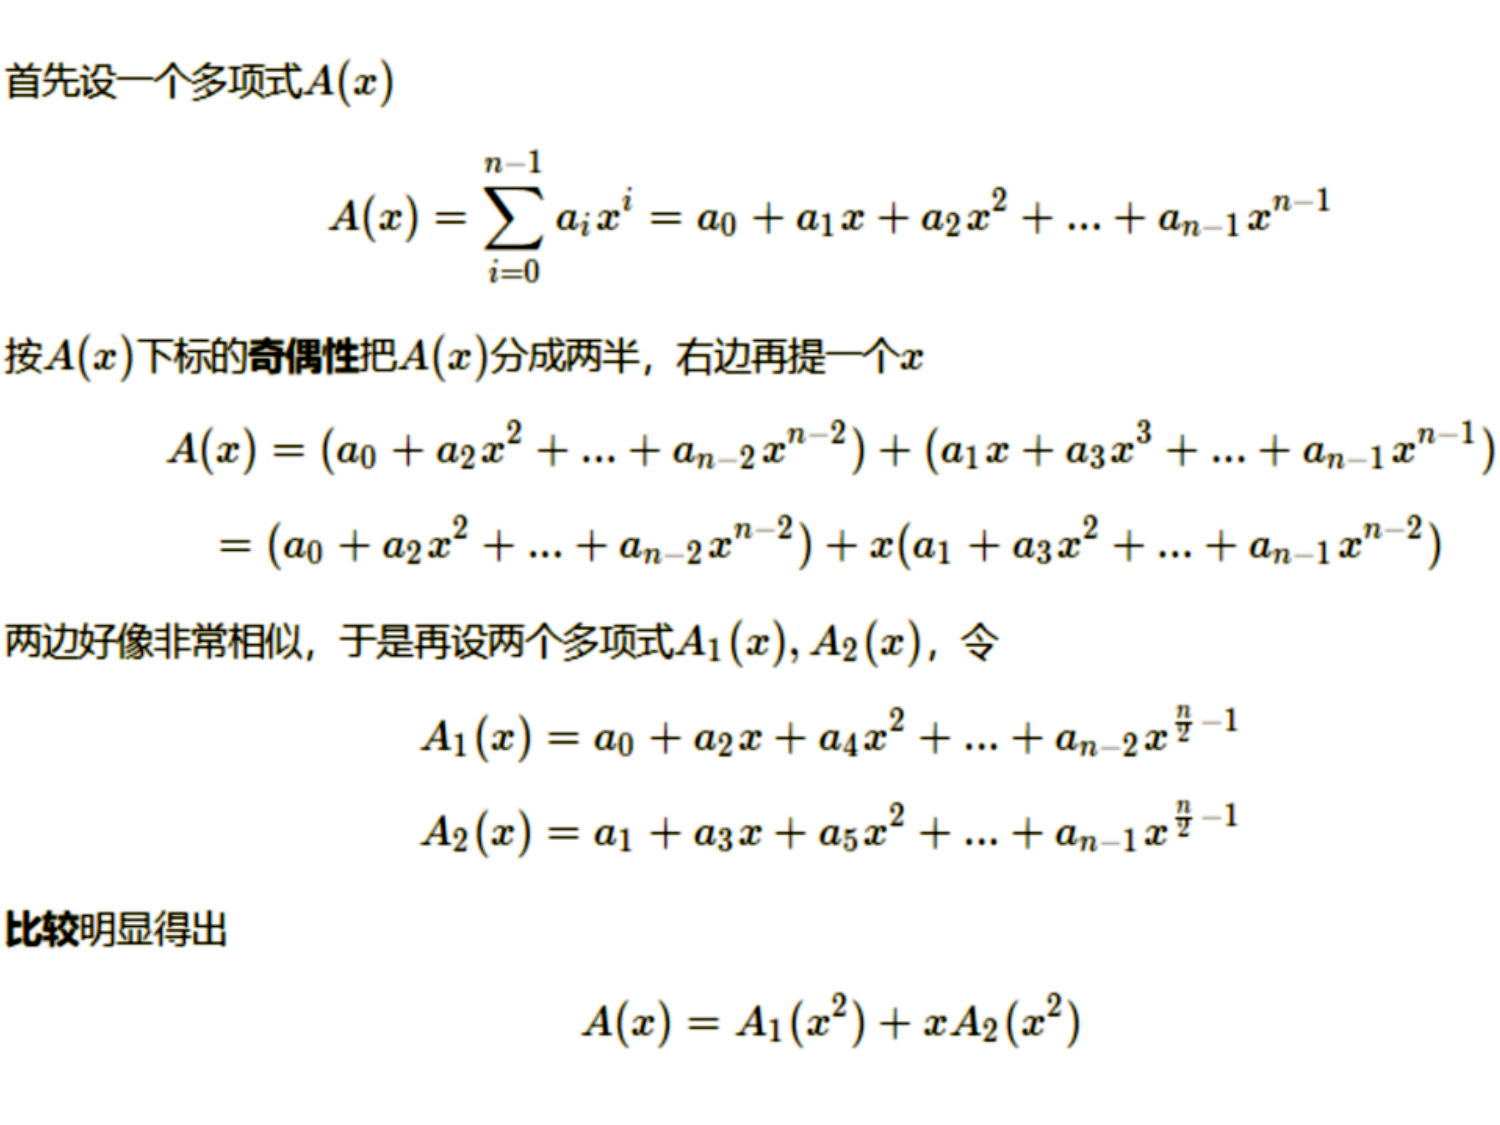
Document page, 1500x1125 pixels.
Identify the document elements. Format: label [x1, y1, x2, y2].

text_box [1, 47, 1499, 1077]
